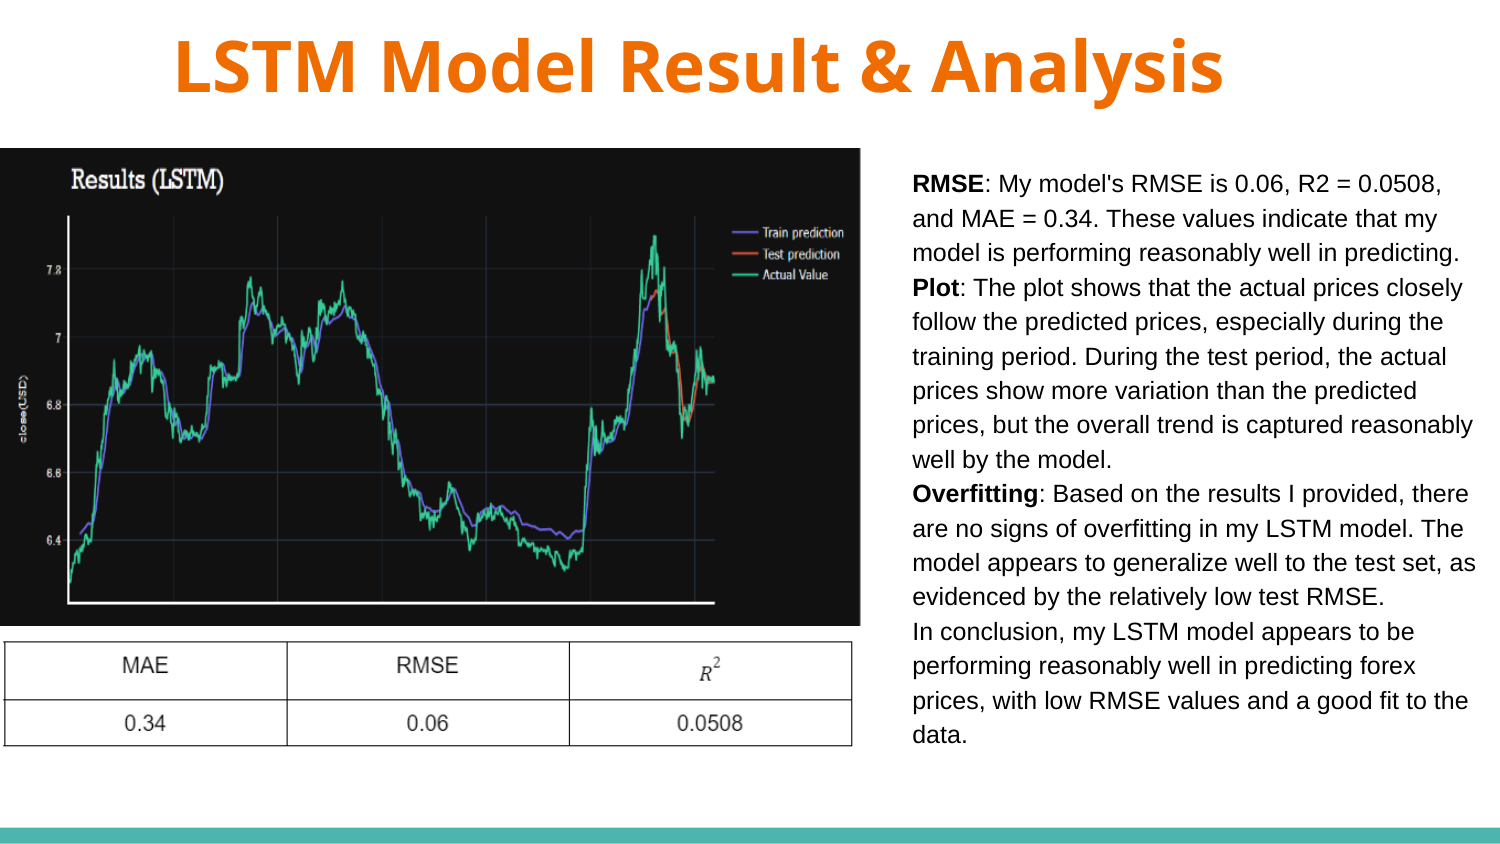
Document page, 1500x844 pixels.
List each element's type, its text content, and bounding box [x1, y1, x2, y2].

title LSTM Model Result & Analysis [0, 6, 1398, 123]
text_box RMSE: My model's RMSE is 0.06, R2 = 0.0508, and MAE = 0.34. These values indicate that my model is performing reasonably well in predicting. Plot: The plot shows that the actual prices closely follow the predicted prices, especially during the training period. During the test period, the actual prices show more variation than the predicted prices, but the overall trend is captured reasonably well by the model. Overfitting: Based on the results I provided, there are no signs of overfitting in my LSTM model. The model appears to generalize well to the test set, as evidenced by the relatively low test RMSE. In conclusion, my LSTM model appears to be performing reasonably well in predicting forex prices, with low RMSE values and a good fit to the data. [897, 148, 1500, 764]
picture [0, 637, 862, 754]
picture [0, 147, 862, 626]
